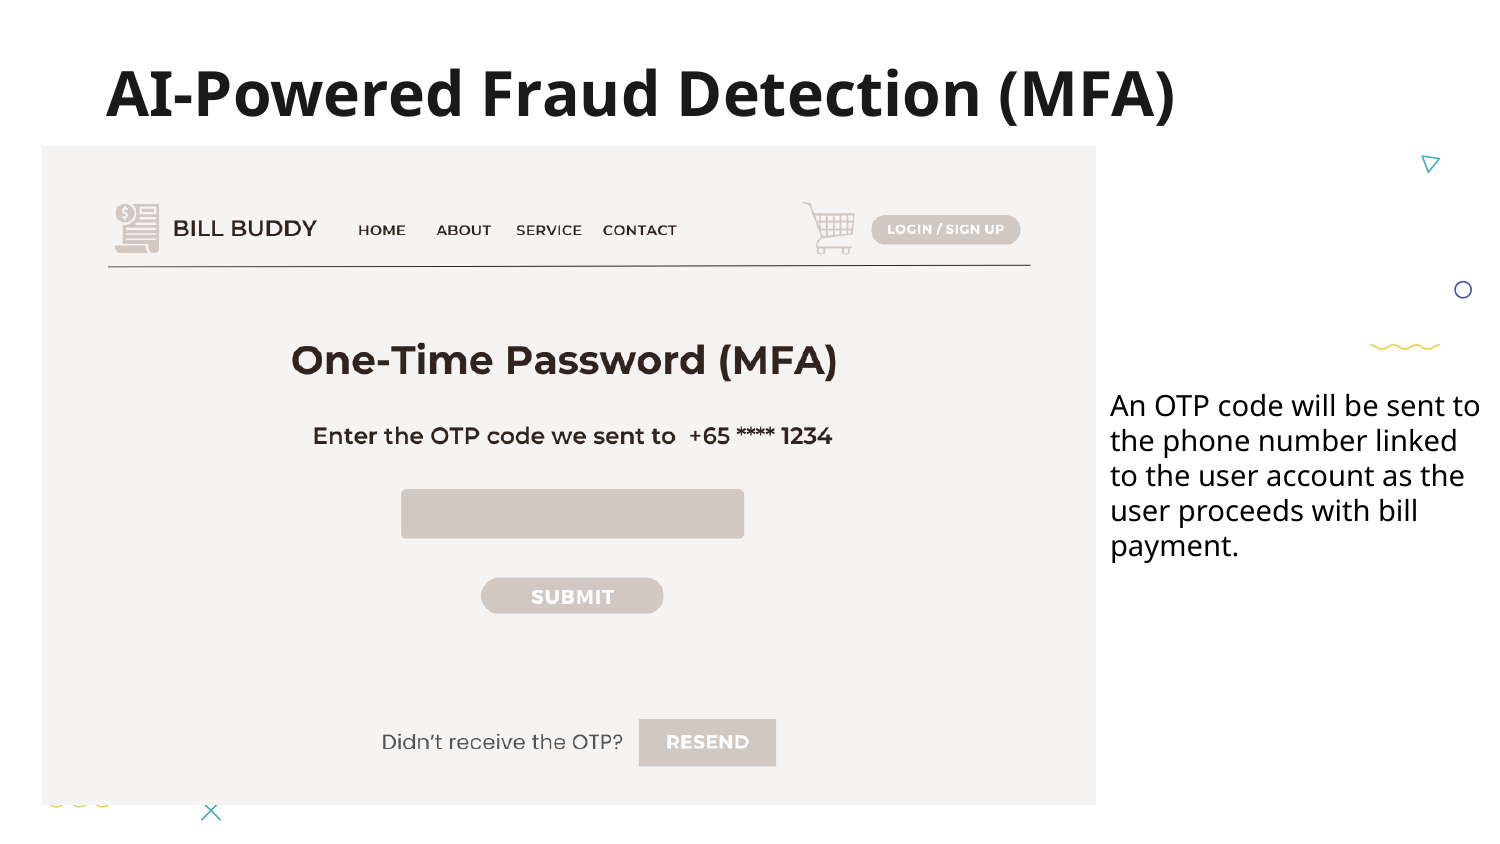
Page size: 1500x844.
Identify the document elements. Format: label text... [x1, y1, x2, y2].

text_box An OTP code will be sent to the phone number linked to the user account as the user proceeds with bill payment. [1100, 380, 1500, 570]
title AI-Powered Fraud Detection (MFA) Page [91, 39, 1356, 149]
picture [42, 146, 1096, 805]
